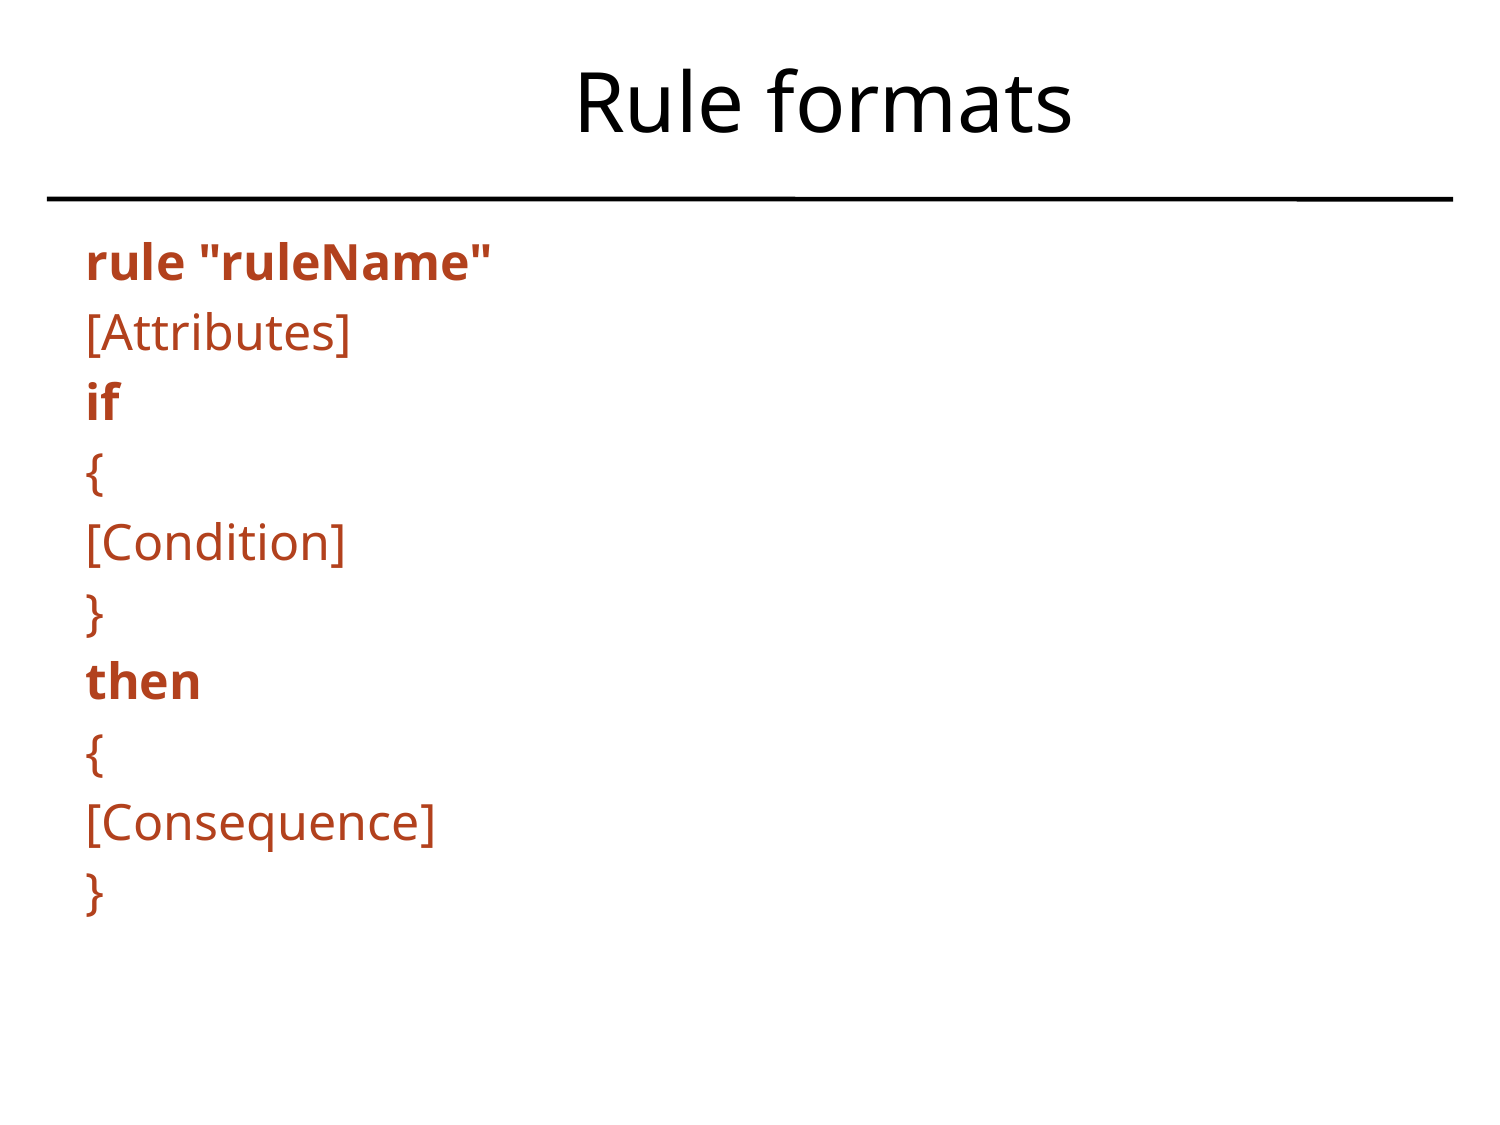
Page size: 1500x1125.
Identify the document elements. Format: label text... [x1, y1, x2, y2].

title Rule formats [222, 11, 1426, 188]
list rule "ruleName" [Attributes] if { [Condition] } then { [Consequence] } [70, 222, 1421, 966]
